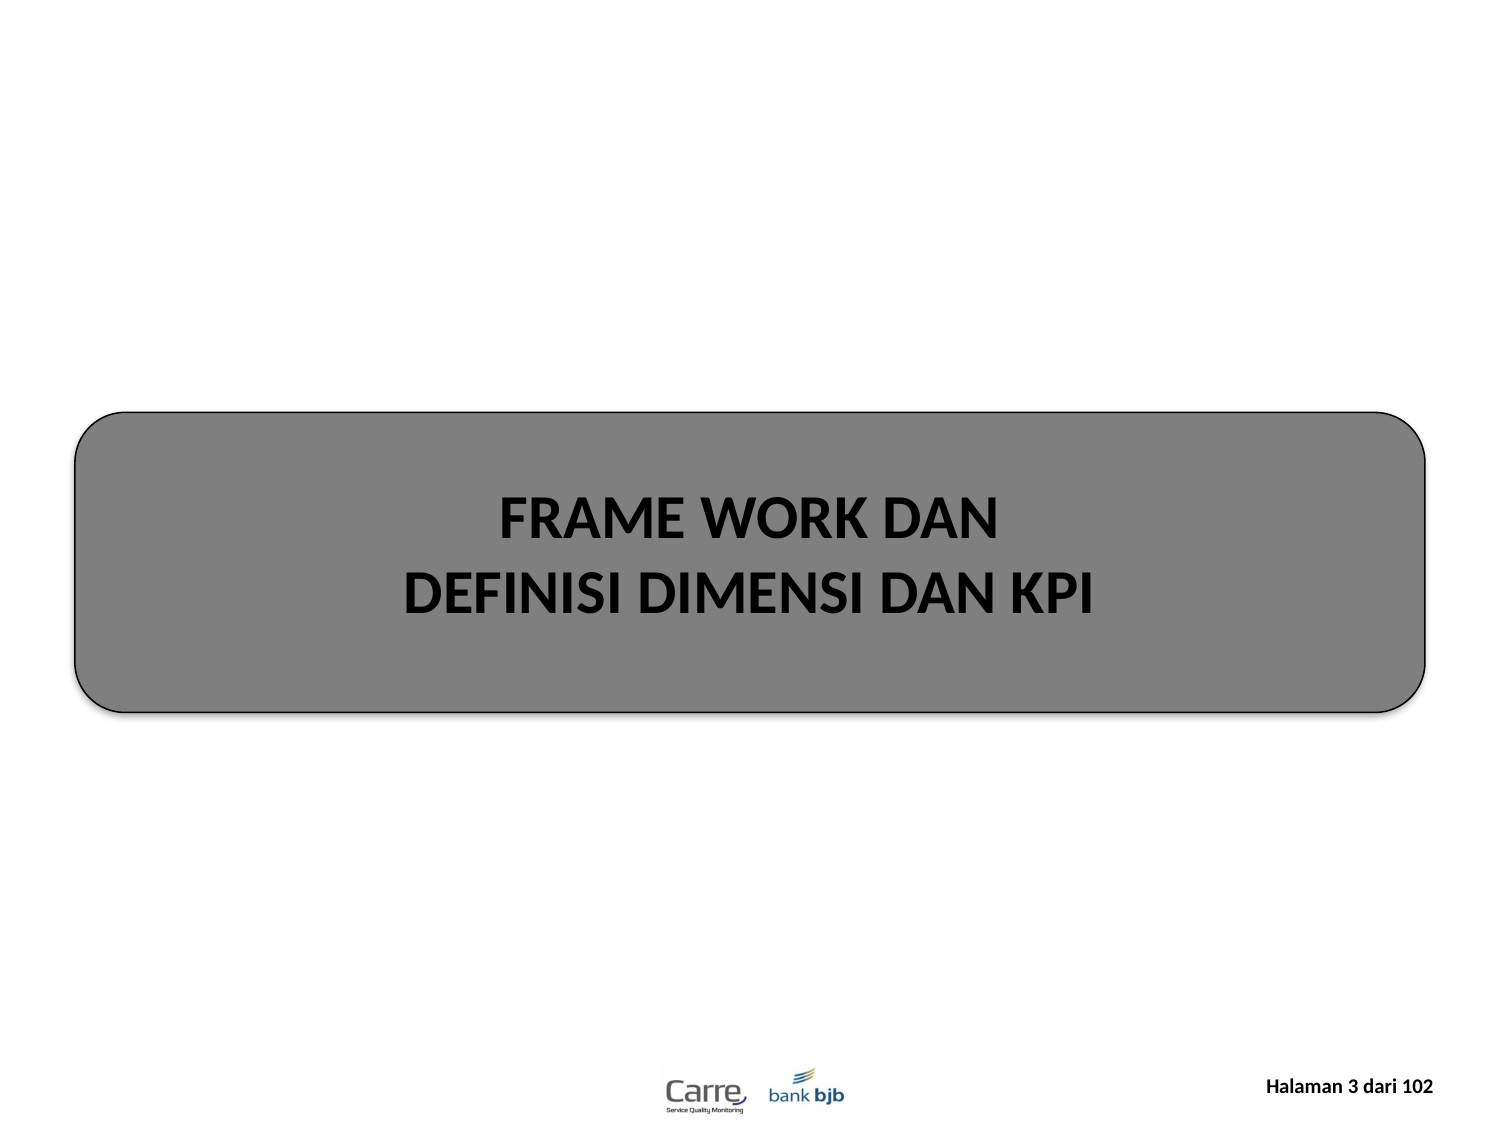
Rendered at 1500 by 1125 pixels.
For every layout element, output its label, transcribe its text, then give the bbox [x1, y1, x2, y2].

text_box FRAME WORK DAN DEFINISI DIMENSI DAN KPI [388, 468, 1112, 634]
text_box Halaman 3 dari 102 [1251, 1065, 1449, 1105]
picture [659, 1064, 848, 1118]
text_box [74, 411, 1426, 714]
